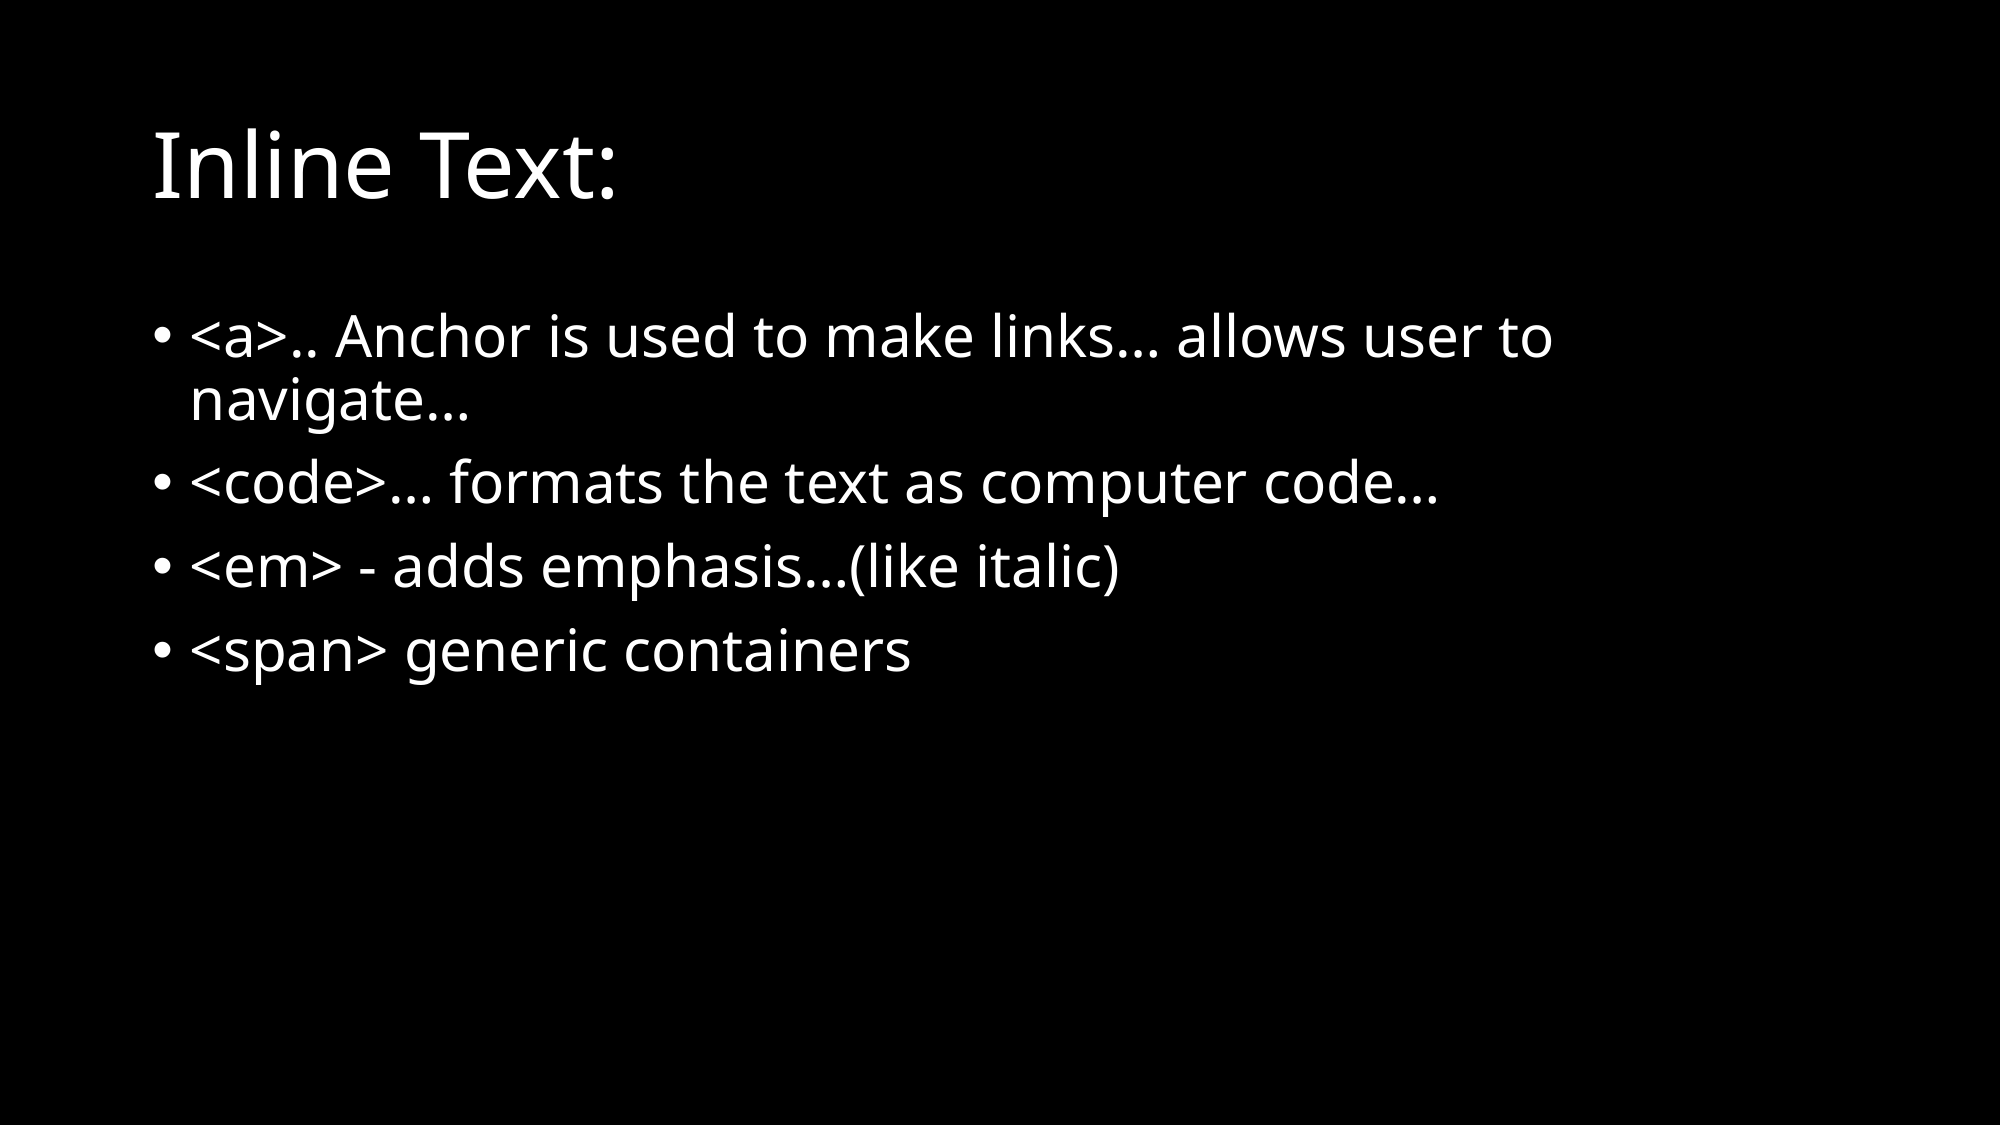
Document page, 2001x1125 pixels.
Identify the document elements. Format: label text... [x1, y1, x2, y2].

list <a>.. Anchor is used to make links… allows user to navigate… <code>… formats the text as computer code… <em> - adds emphasis…(like italic) <span> generic containers [137, 299, 1863, 1014]
title Inline Text: [137, 59, 1863, 278]
